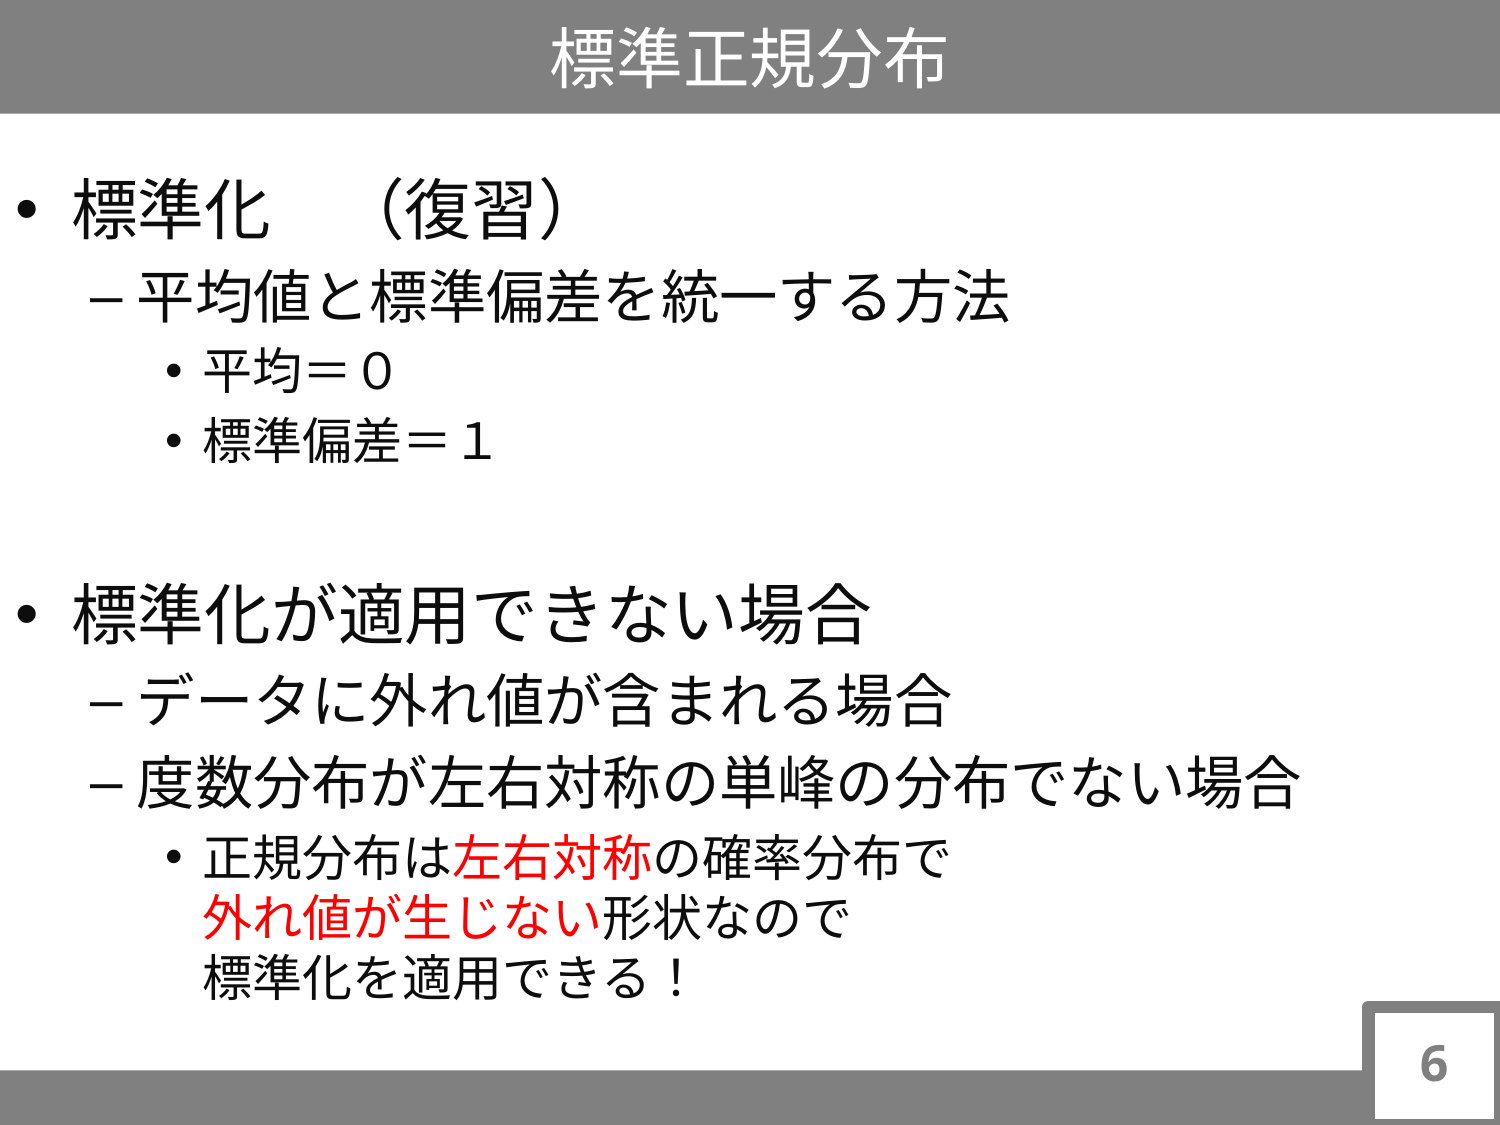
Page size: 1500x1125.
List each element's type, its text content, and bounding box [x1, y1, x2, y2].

list 標準化 （復習） 平均値と標準偏差を統一する方法 平均＝０ 標準偏差＝１ 標準化が適用できない場合 データに外れ値が含まれる場合 度数分布が左右対称の単峰の分布でない場合 正規分布は左右対称の確率分布で 外れ値が生じない形状なので 標準化を適用できる！ [0, 160, 1500, 1071]
slide_number 6 [1362, 1001, 1500, 1125]
title 標準正規分布 [0, 0, 1500, 114]
